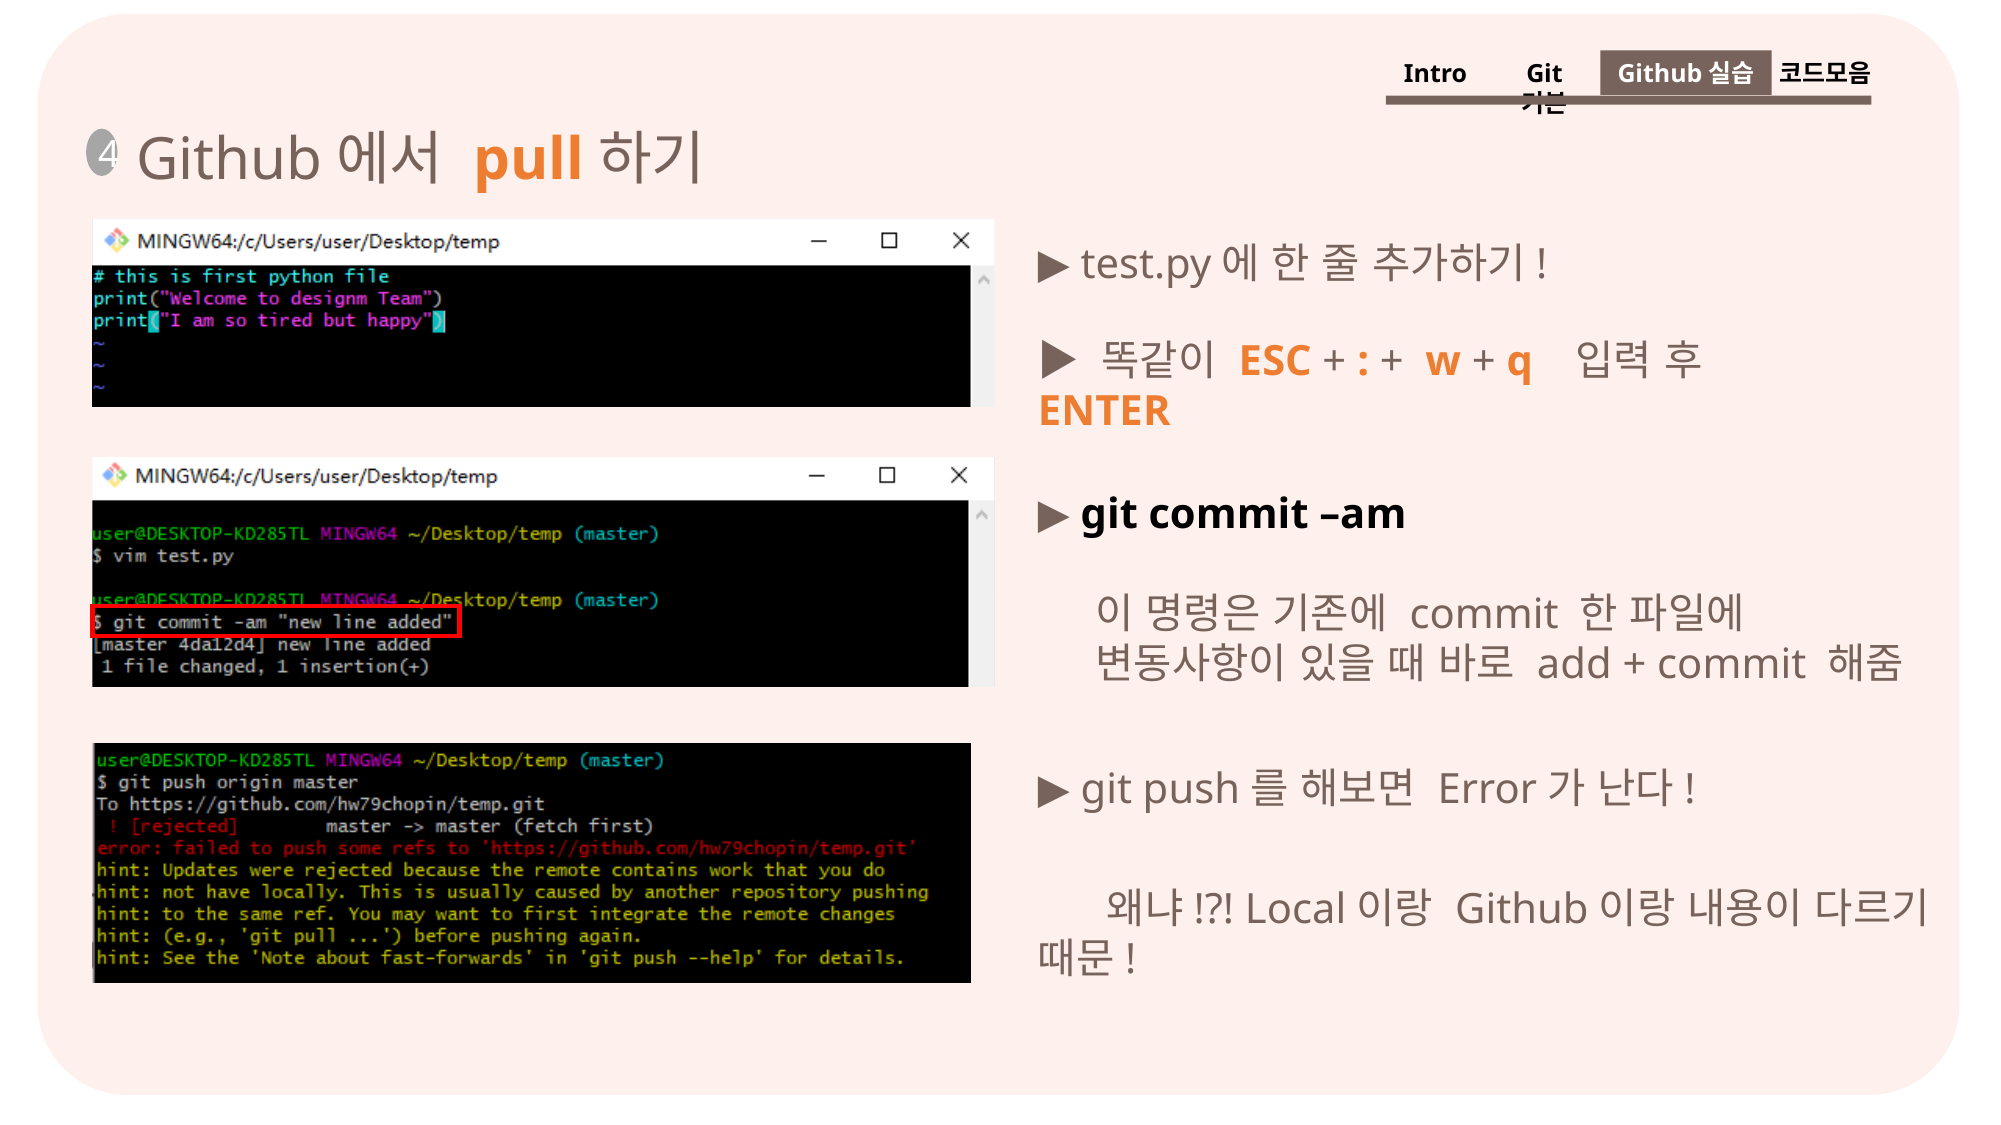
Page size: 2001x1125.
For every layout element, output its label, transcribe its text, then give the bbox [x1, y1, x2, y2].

picture [92, 457, 995, 687]
text_box ▶ 똑같이 ESC + : + w + q 입력 후 ENTER [1023, 326, 1840, 479]
picture [92, 743, 971, 983]
picture [92, 219, 995, 407]
text_box ▶ test.py에 한 줄 추가하기! [1023, 229, 1783, 295]
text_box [1385, 50, 1914, 105]
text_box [50, 114, 792, 201]
text_box ▶ git push를 해보면 Error가 난다! [1023, 754, 1941, 820]
text_box 왜냐!?! Local이랑 Github이랑 내용이 다르기 때문! [1023, 874, 2000, 990]
text_box [36, 12, 1961, 1096]
text_box ▶ git commit –am 이 명령은 기존에 commit 한 파일에 변동사항이 있을 때 바로 add + commit 해줌 [1023, 479, 1941, 694]
